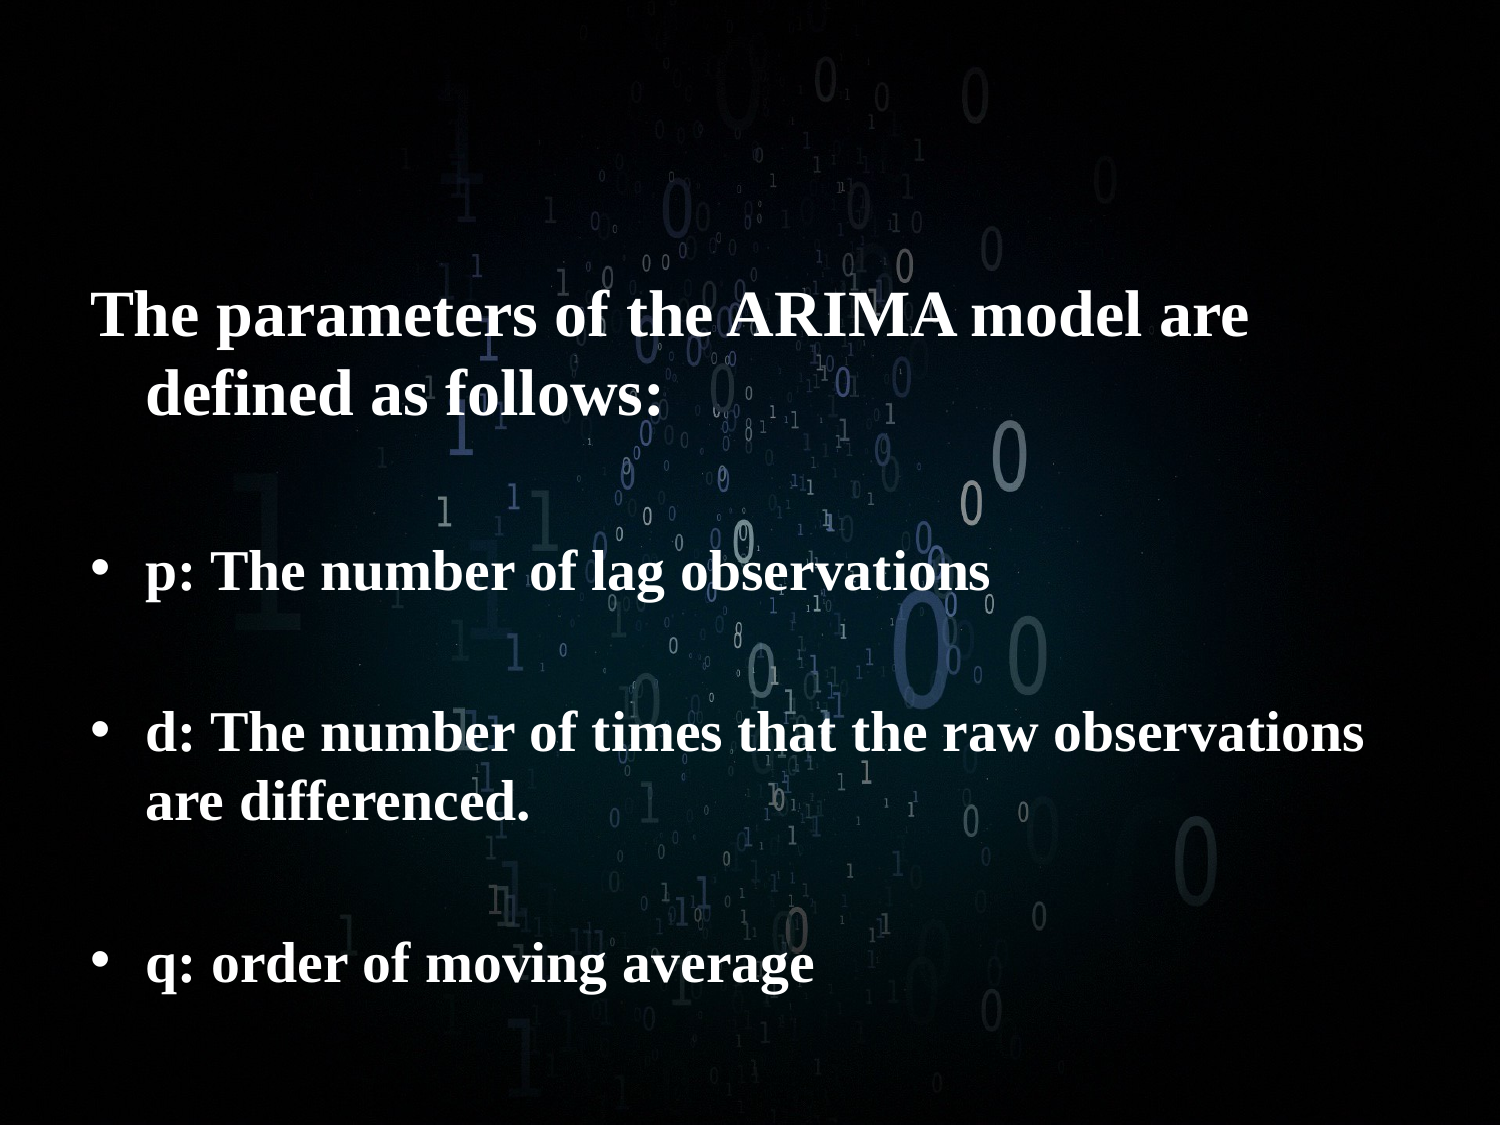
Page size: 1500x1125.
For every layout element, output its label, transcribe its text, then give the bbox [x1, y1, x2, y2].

picture [0, 0, 1500, 1125]
list The parameters of the ARIMA model are defined as follows: p: The number of lag observations d: The number of times that the raw observations are differenced. q: order of moving average [75, 262, 1425, 1005]
